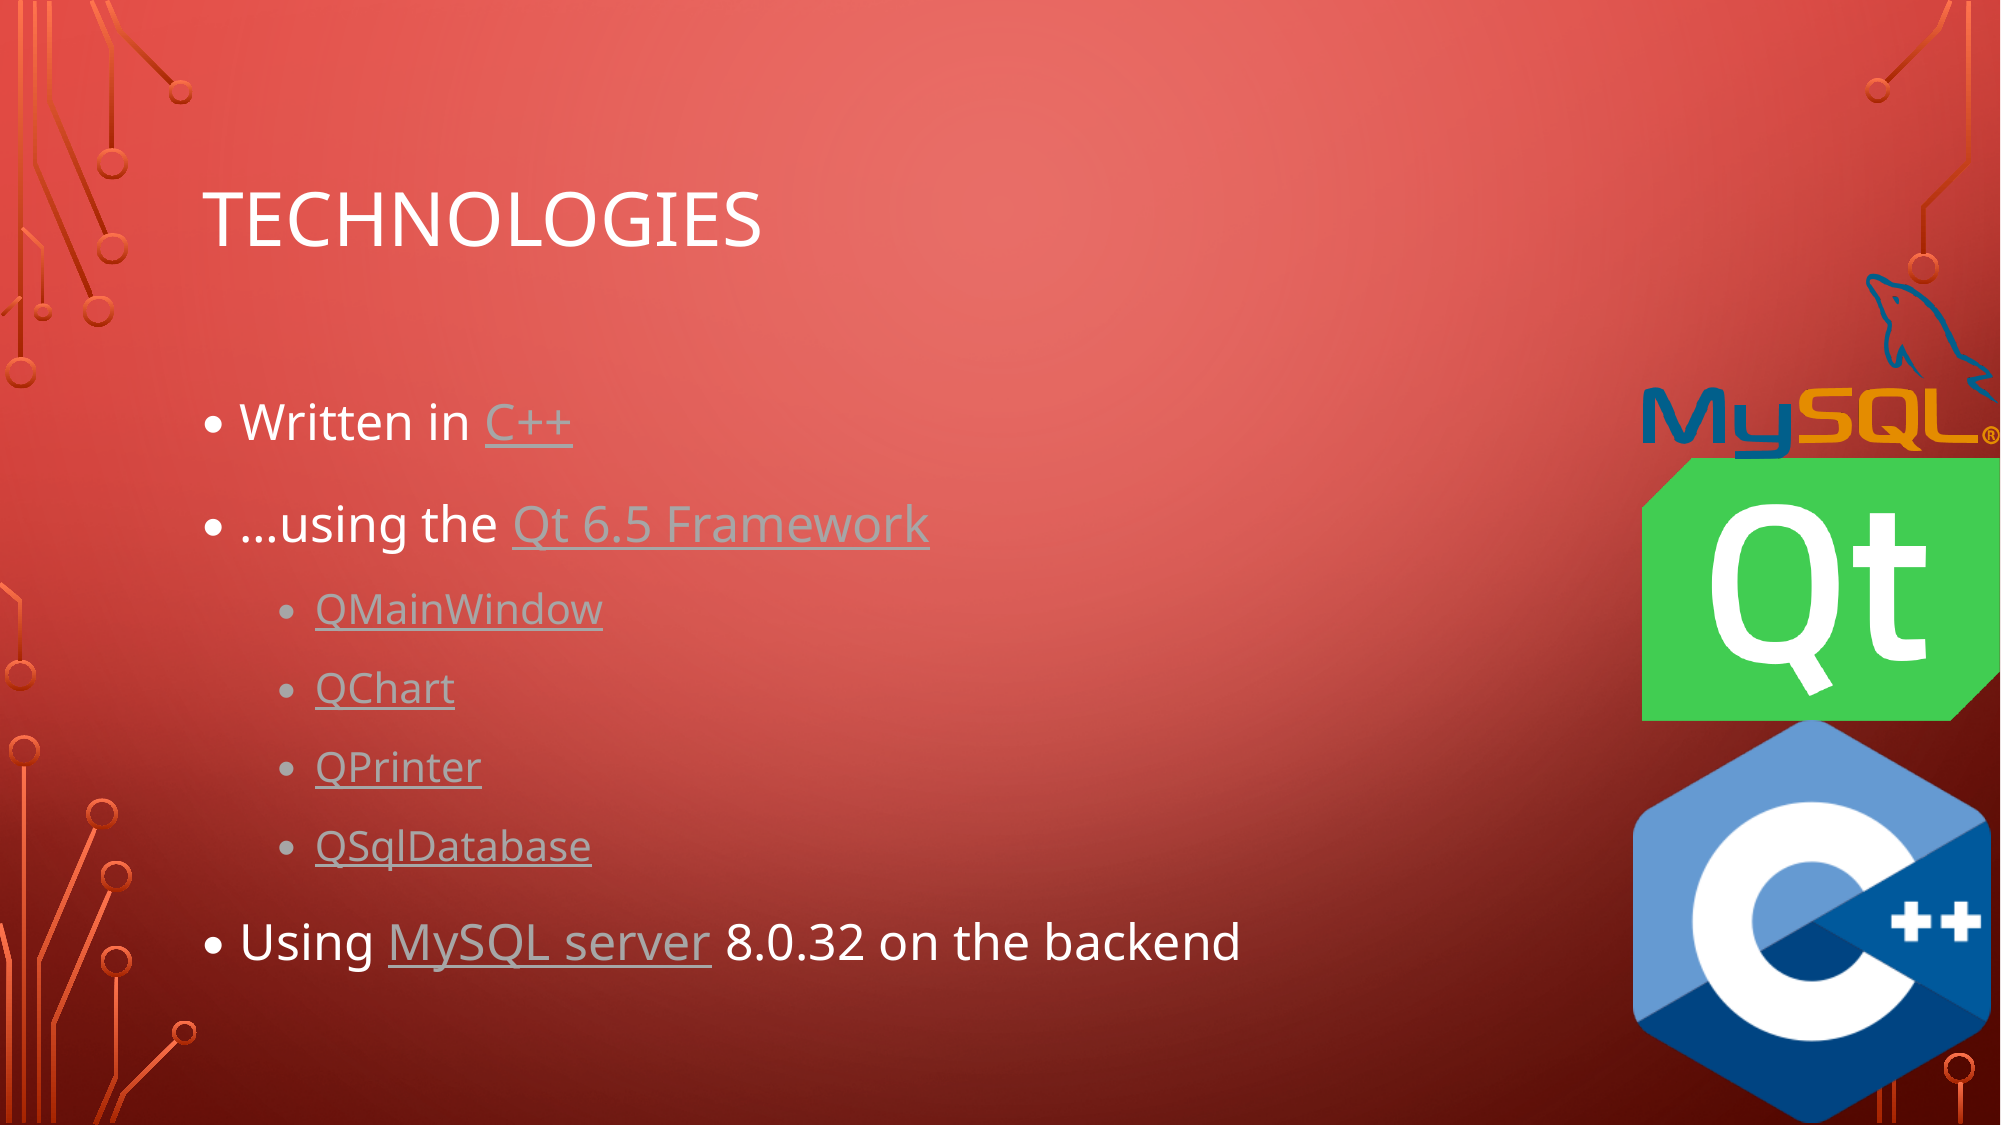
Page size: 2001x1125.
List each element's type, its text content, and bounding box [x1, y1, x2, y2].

list Written in C++ …using the Qt 6.5 Framework QMainWindow QChart QPrinter QSqlDatabase Using MySQL server 8.0.32 on the backend [187, 369, 1581, 950]
picture [1633, 273, 2000, 1124]
title technologies [187, 101, 1813, 344]
